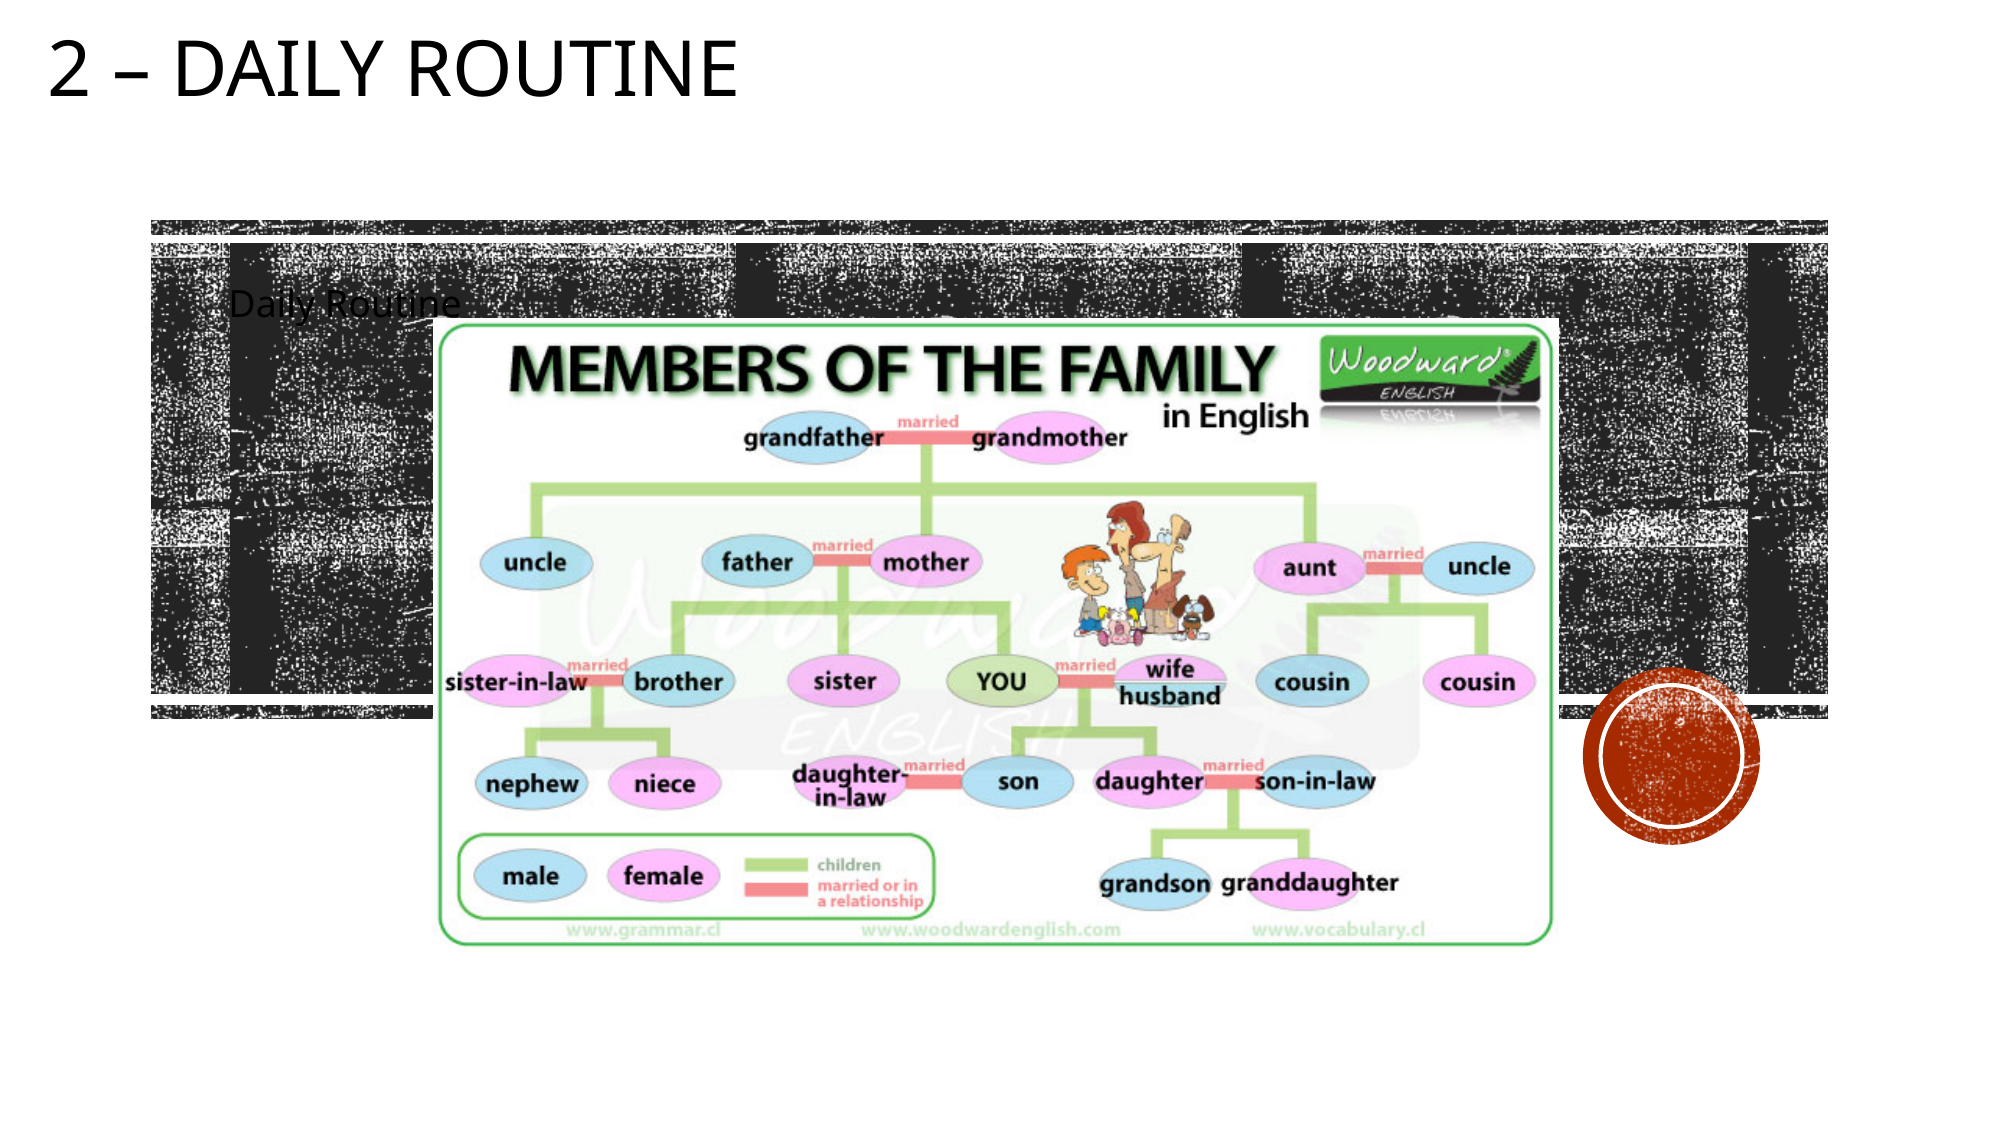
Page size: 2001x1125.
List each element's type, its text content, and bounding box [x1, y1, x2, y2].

text_box Daily Routine [213, 273, 478, 333]
text_box 2 – daily routine [32, 29, 921, 119]
picture [433, 318, 1559, 952]
